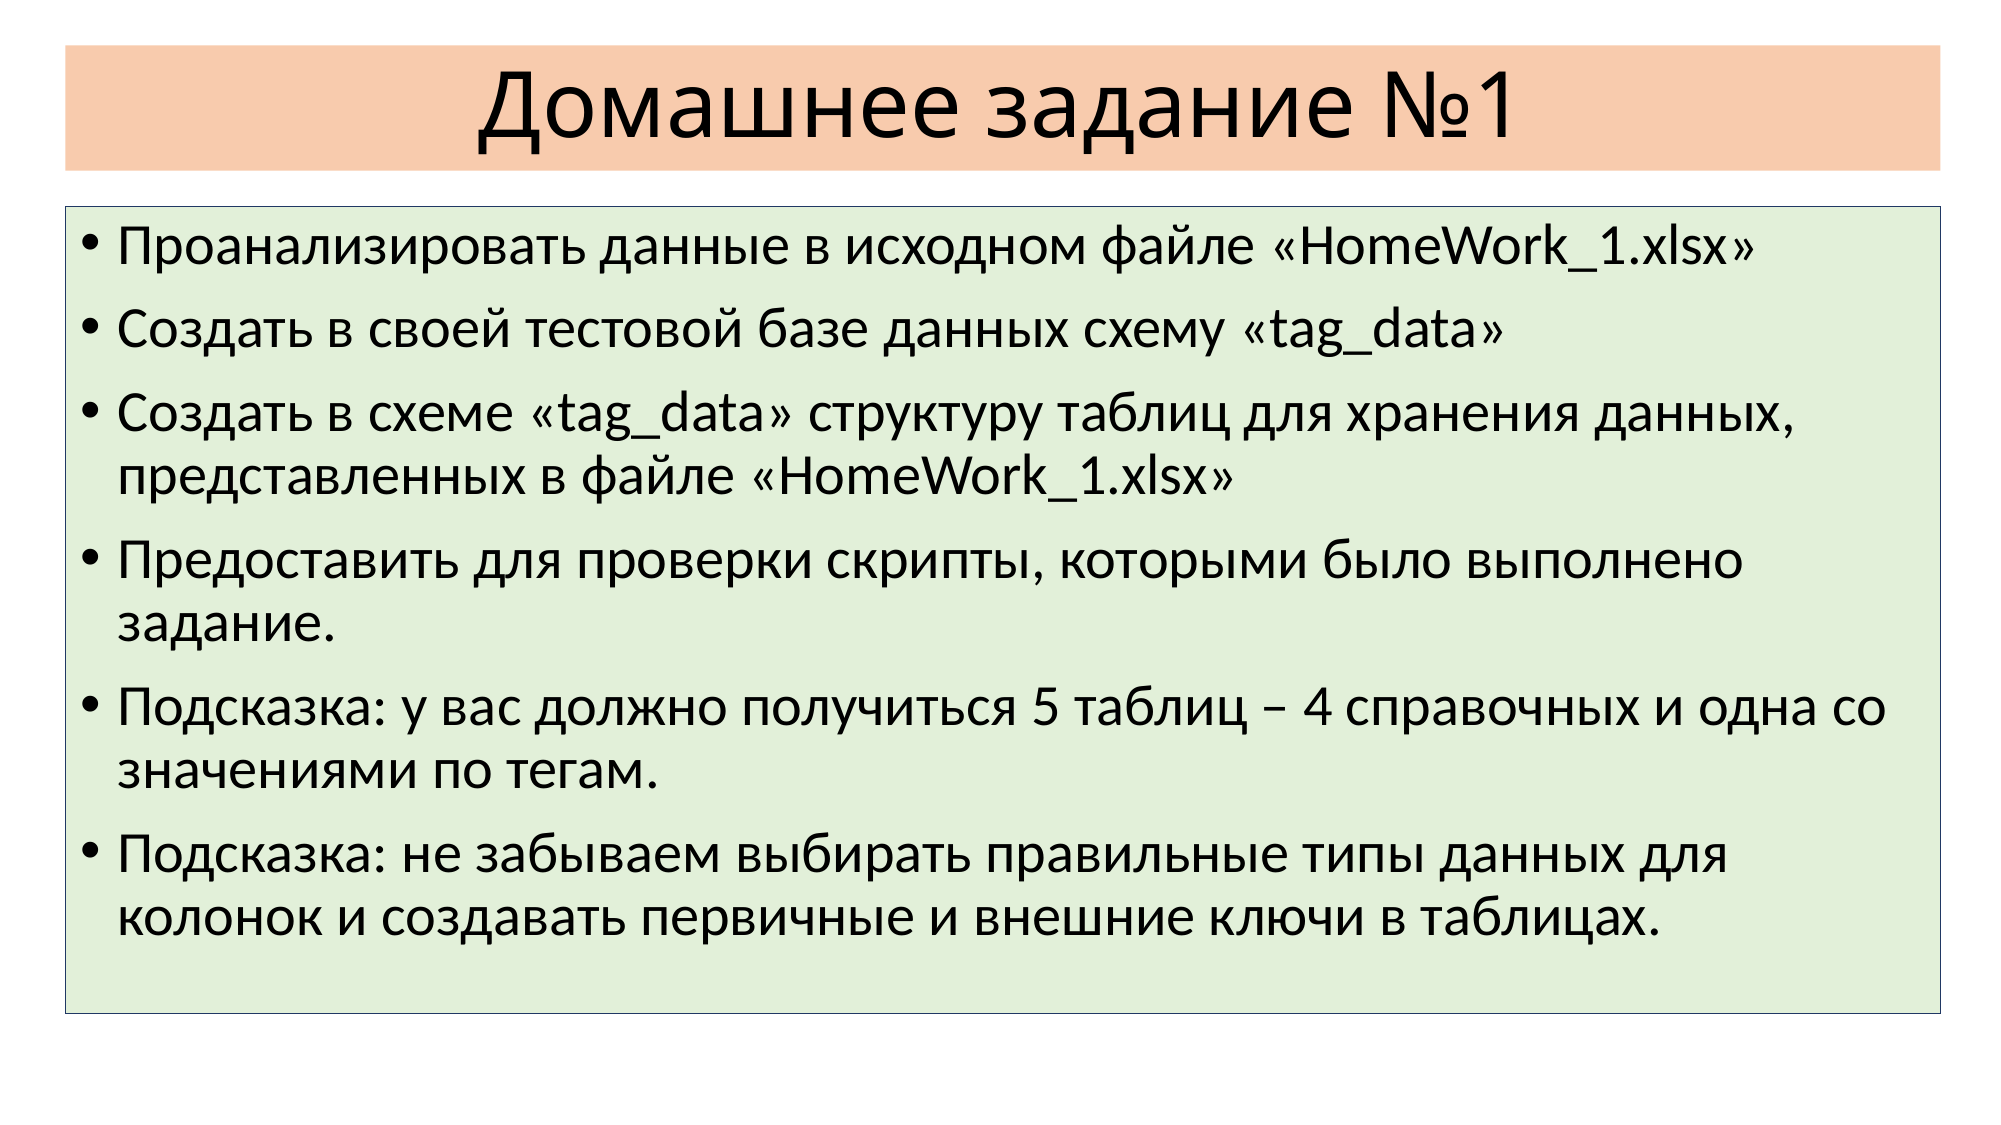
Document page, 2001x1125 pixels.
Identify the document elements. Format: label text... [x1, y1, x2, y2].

title Домашнее задание №1 [65, 45, 1941, 171]
list Проанализировать данные в исходном файле «HomeWork_1.xlsx» Создать в своей тестовой базе данных схему «tag_data» Создать в схеме «tag_data» структуру таблиц для хранения данных, представленных в файле «HomeWork_1.xlsx» Предоставить для проверки скрипты, которыми было выполнено задание. Подсказка: у вас должно получиться 5 таблиц – 4 справочных и одна со значениями по тегам. Подсказка: не забываем выбирать правильные типы данных для колонок и создавать первичные и внешние ключи в таблицах. [65, 206, 1941, 1014]
